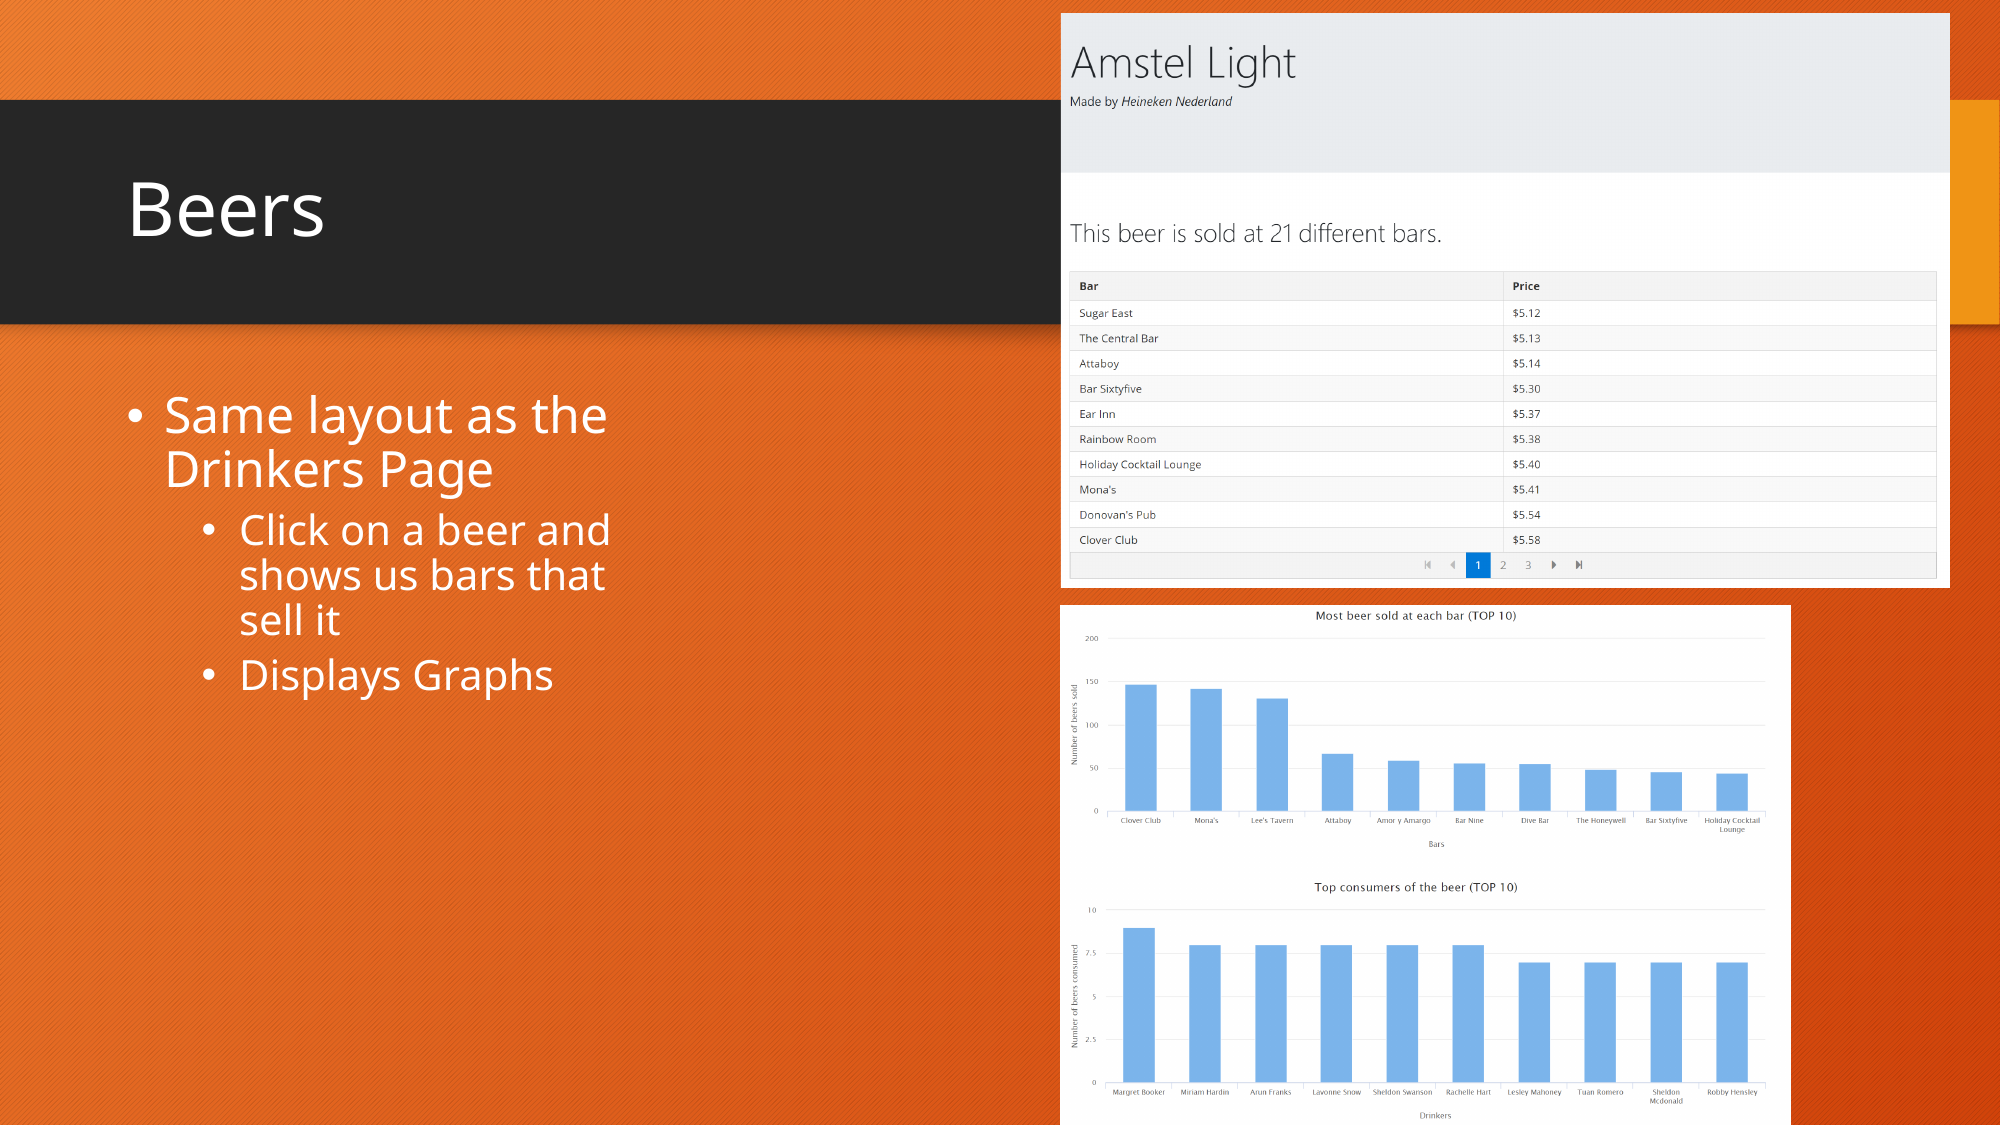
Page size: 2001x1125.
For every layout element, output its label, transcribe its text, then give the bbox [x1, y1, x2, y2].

title Beers [111, 123, 1060, 301]
picture [0, 13, 2000, 588]
picture [1060, 605, 1792, 1125]
list Same layout as the Drinkers Page Click on a beer and shows us bars that sell it Displays Graphs [111, 383, 670, 978]
